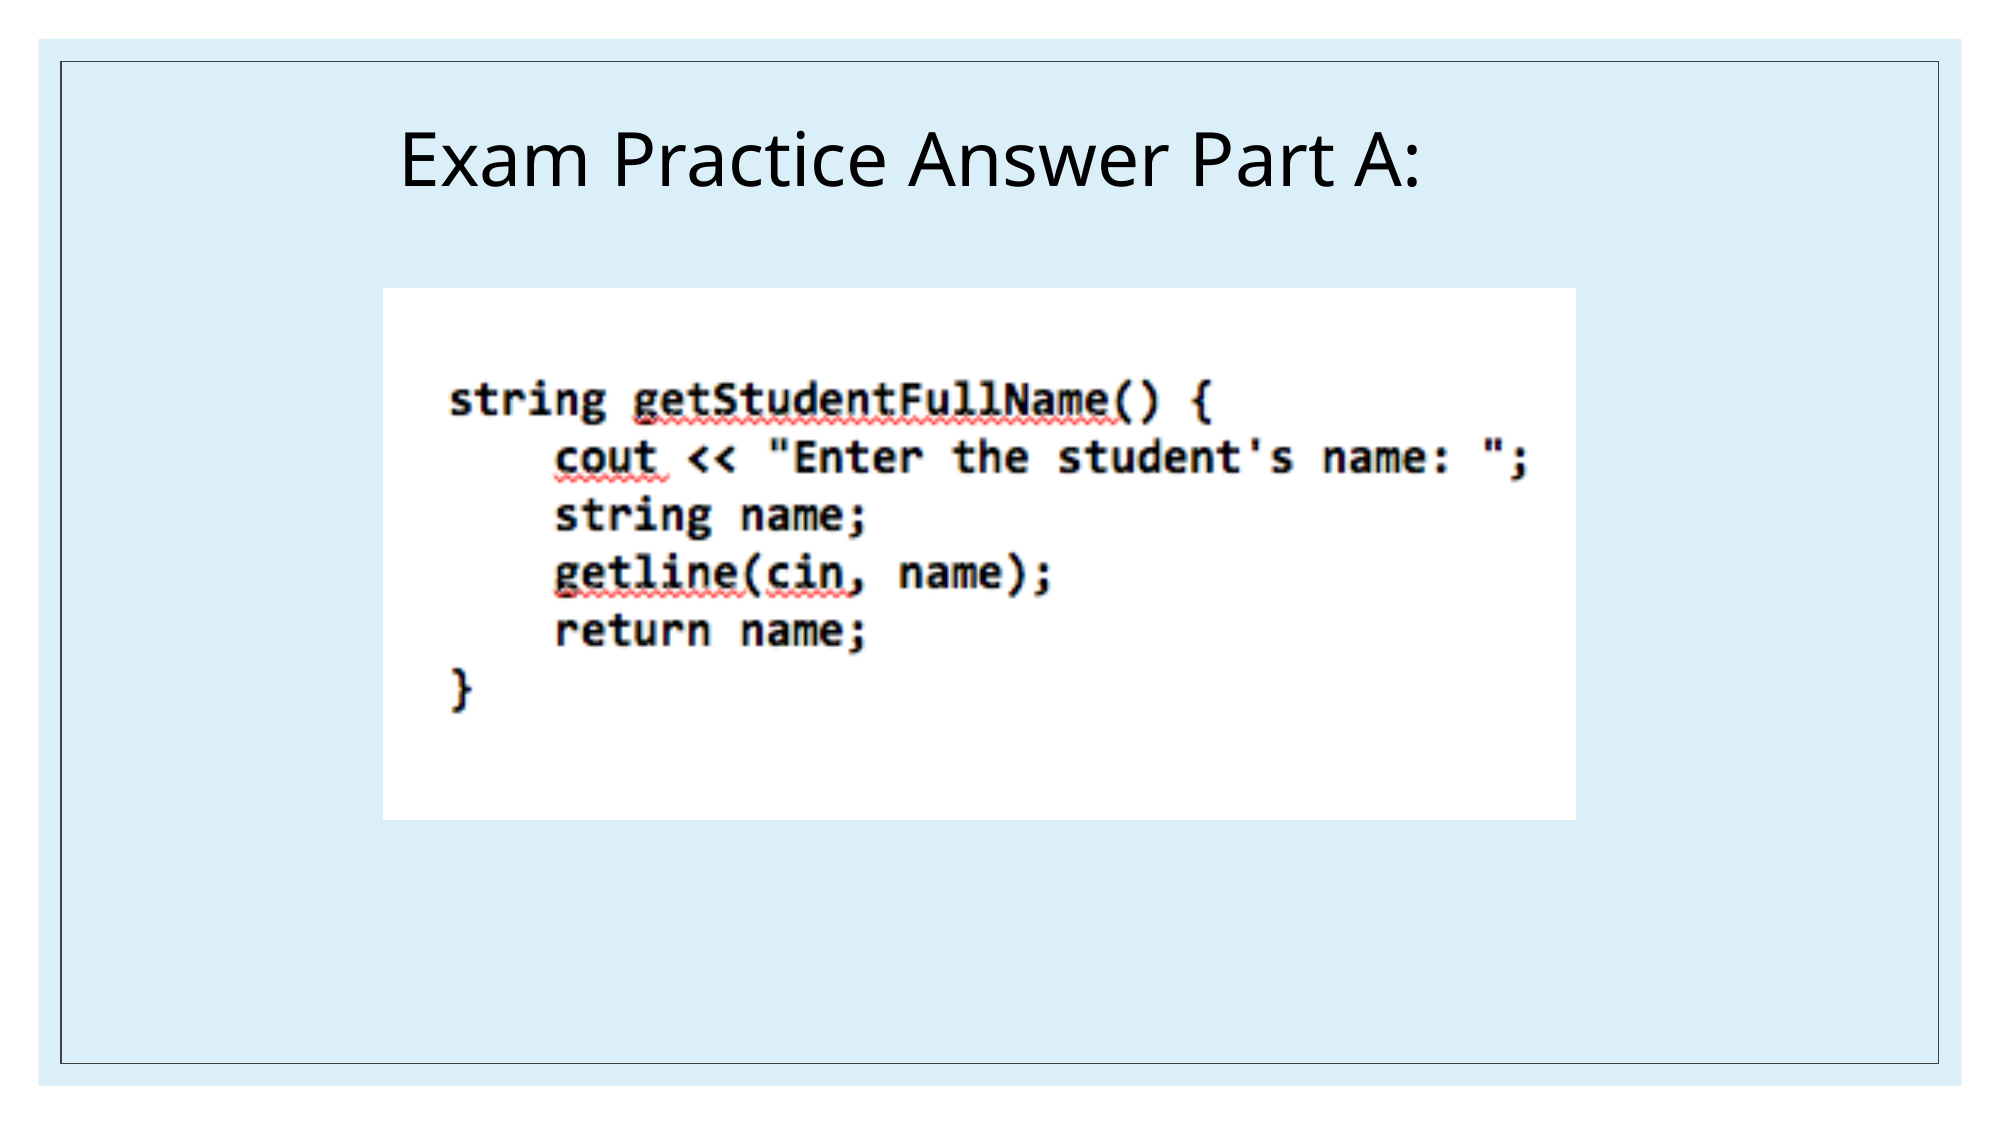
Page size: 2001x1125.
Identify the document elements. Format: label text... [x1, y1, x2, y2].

picture [383, 288, 1576, 820]
text_box Exam Practice Answer Part A: [383, 103, 1576, 209]
